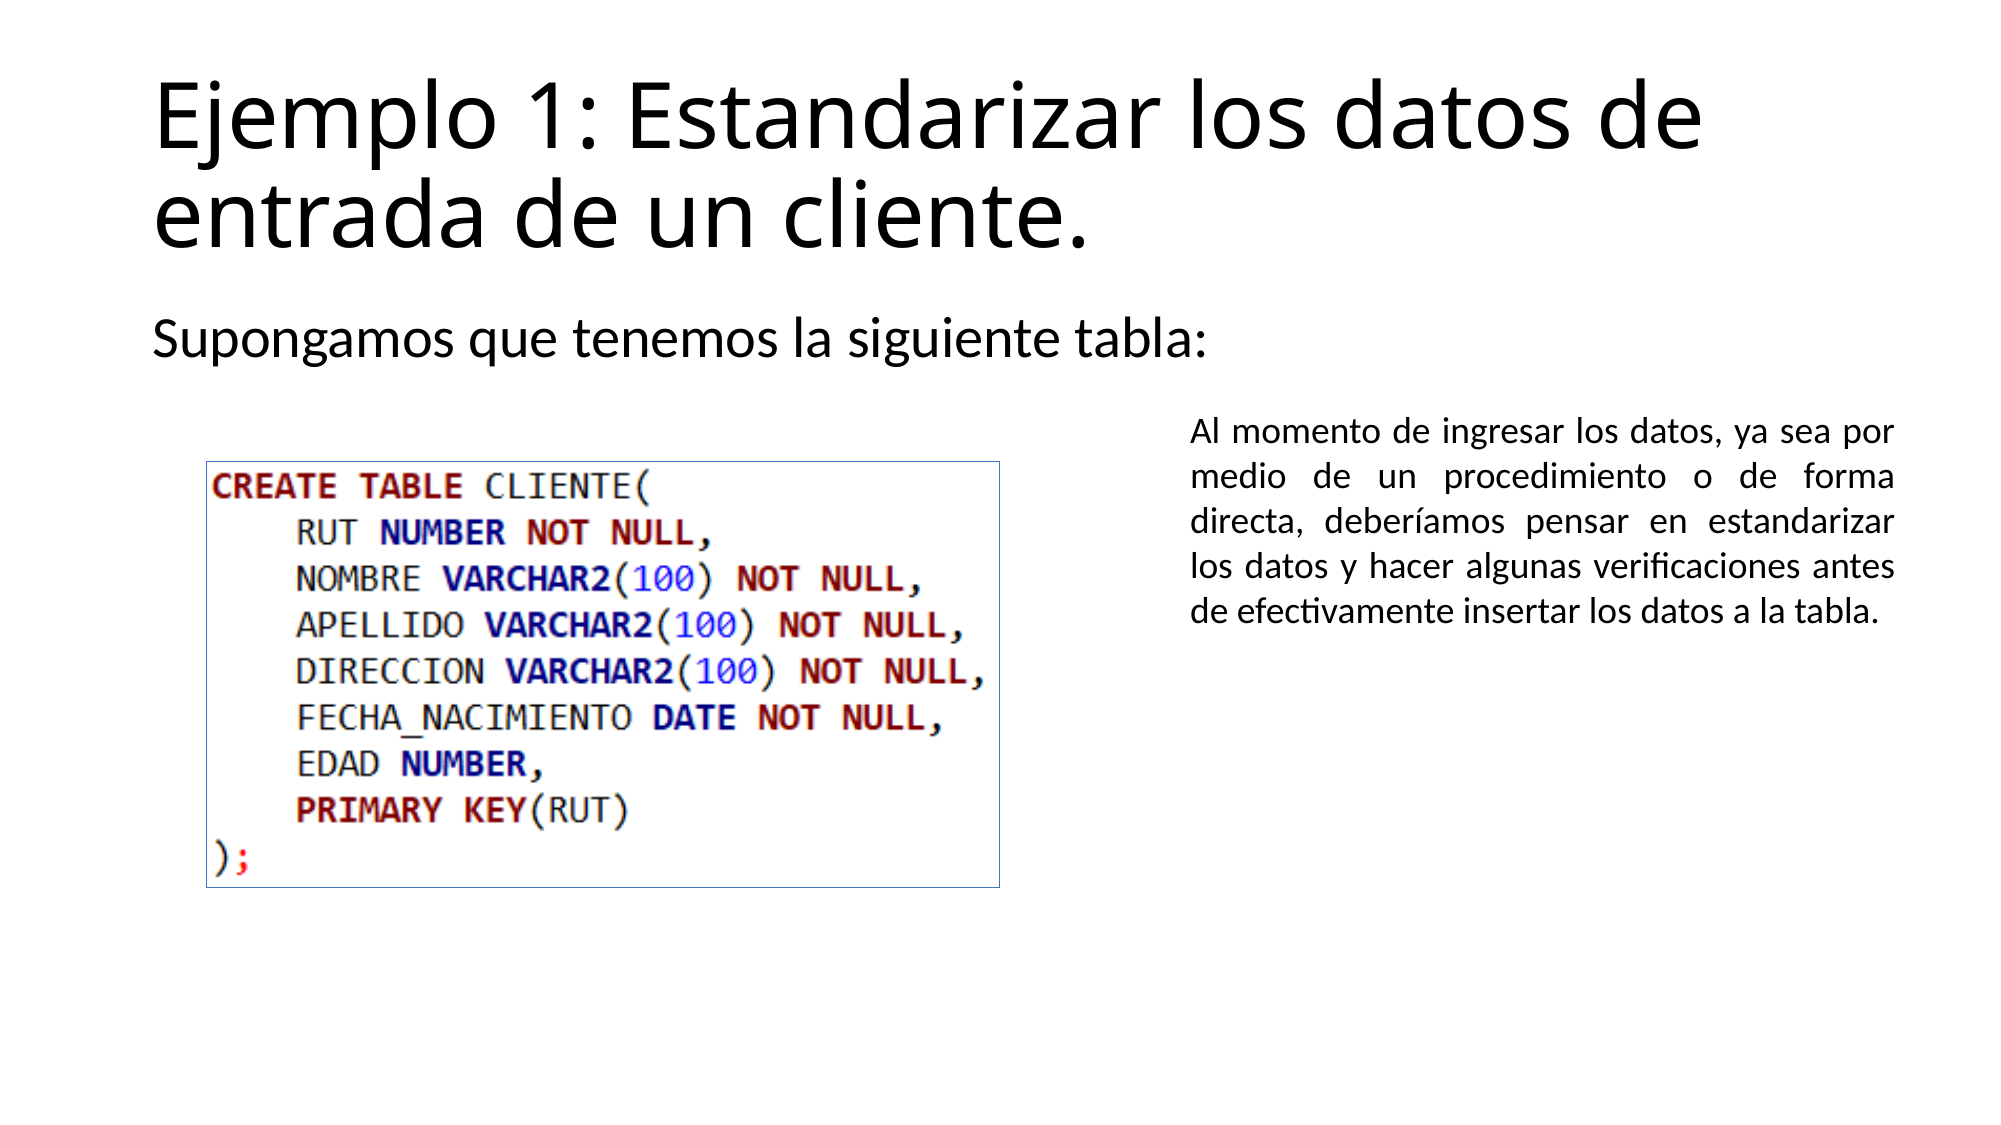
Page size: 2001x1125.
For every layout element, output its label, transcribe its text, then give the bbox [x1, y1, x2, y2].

list Supongamos que tenemos la siguiente tabla: [137, 299, 1863, 1014]
title Ejemplo 1: Estandarizar los datos de entrada de un cliente. [137, 59, 1863, 278]
text_box Al momento de ingresar los datos, ya sea por medio de un procedimiento o de forma directa, deberíamos pensar en estandarizar los datos y hacer algunas verificaciones antes de efectivamente insertar los datos a la tabla. [1175, 398, 1911, 639]
picture [206, 461, 1000, 888]
